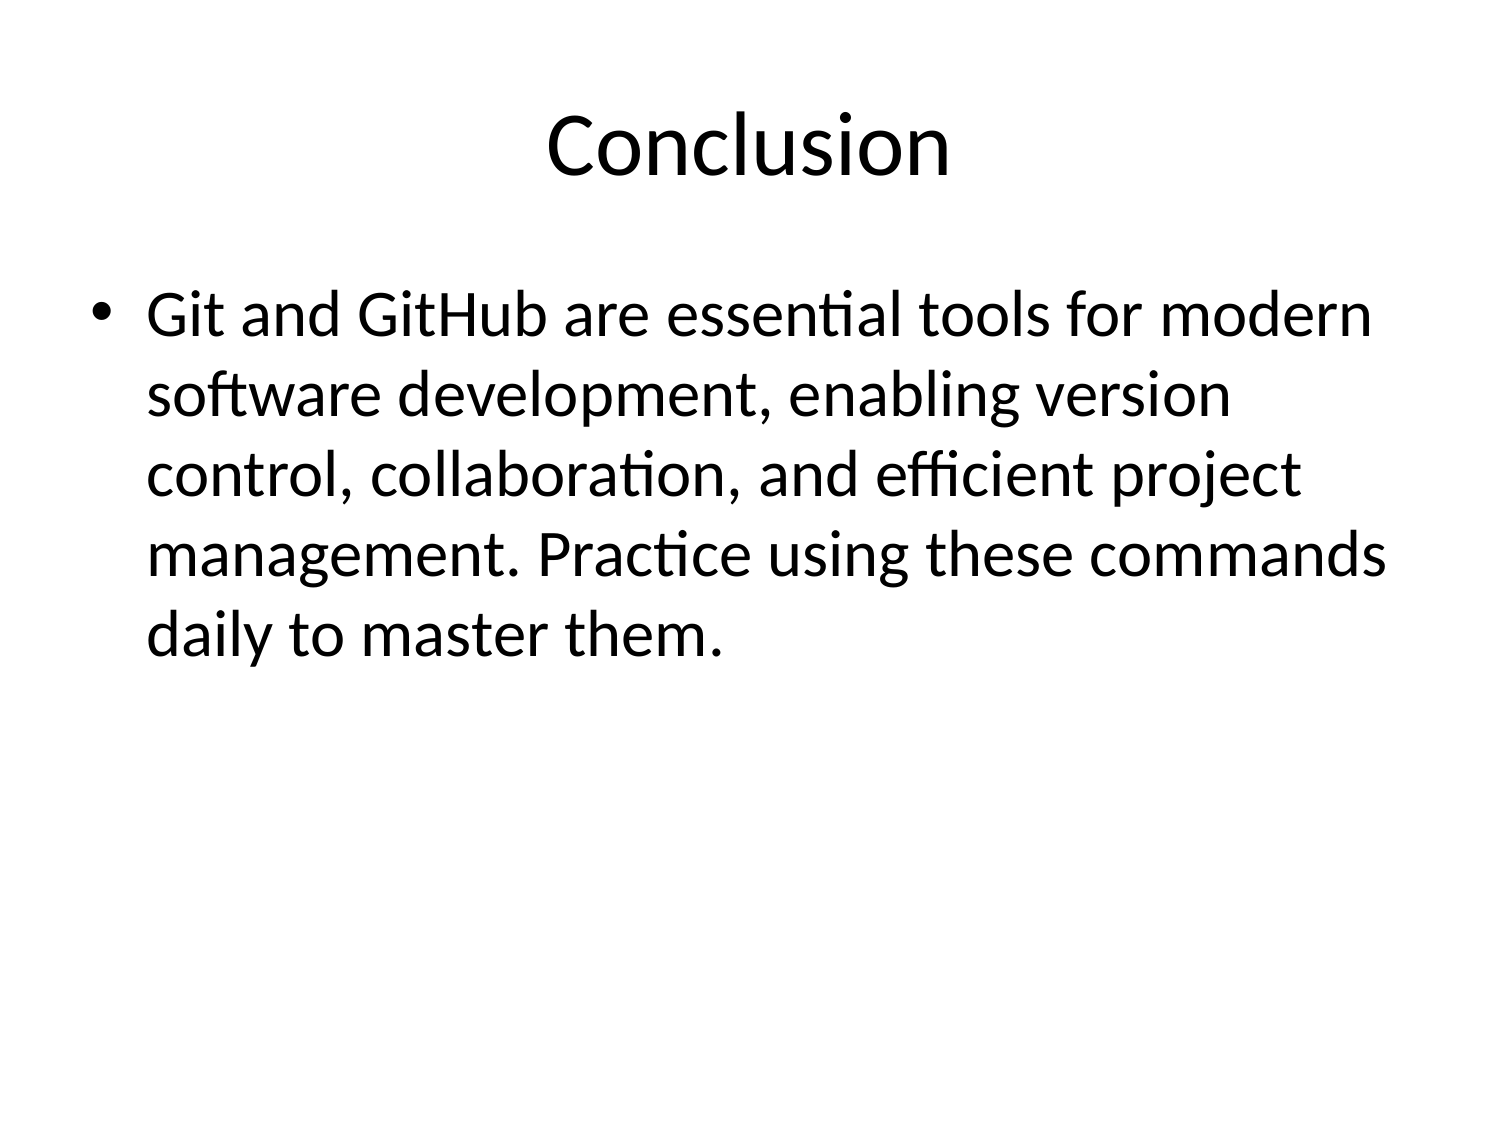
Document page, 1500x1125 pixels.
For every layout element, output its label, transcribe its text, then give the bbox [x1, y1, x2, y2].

title Conclusion [75, 45, 1425, 233]
list Git and GitHub are essential tools for modern software development, enabling version control, collaboration, and efficient project management. Practice using these commands daily to master them. [75, 262, 1425, 1005]
